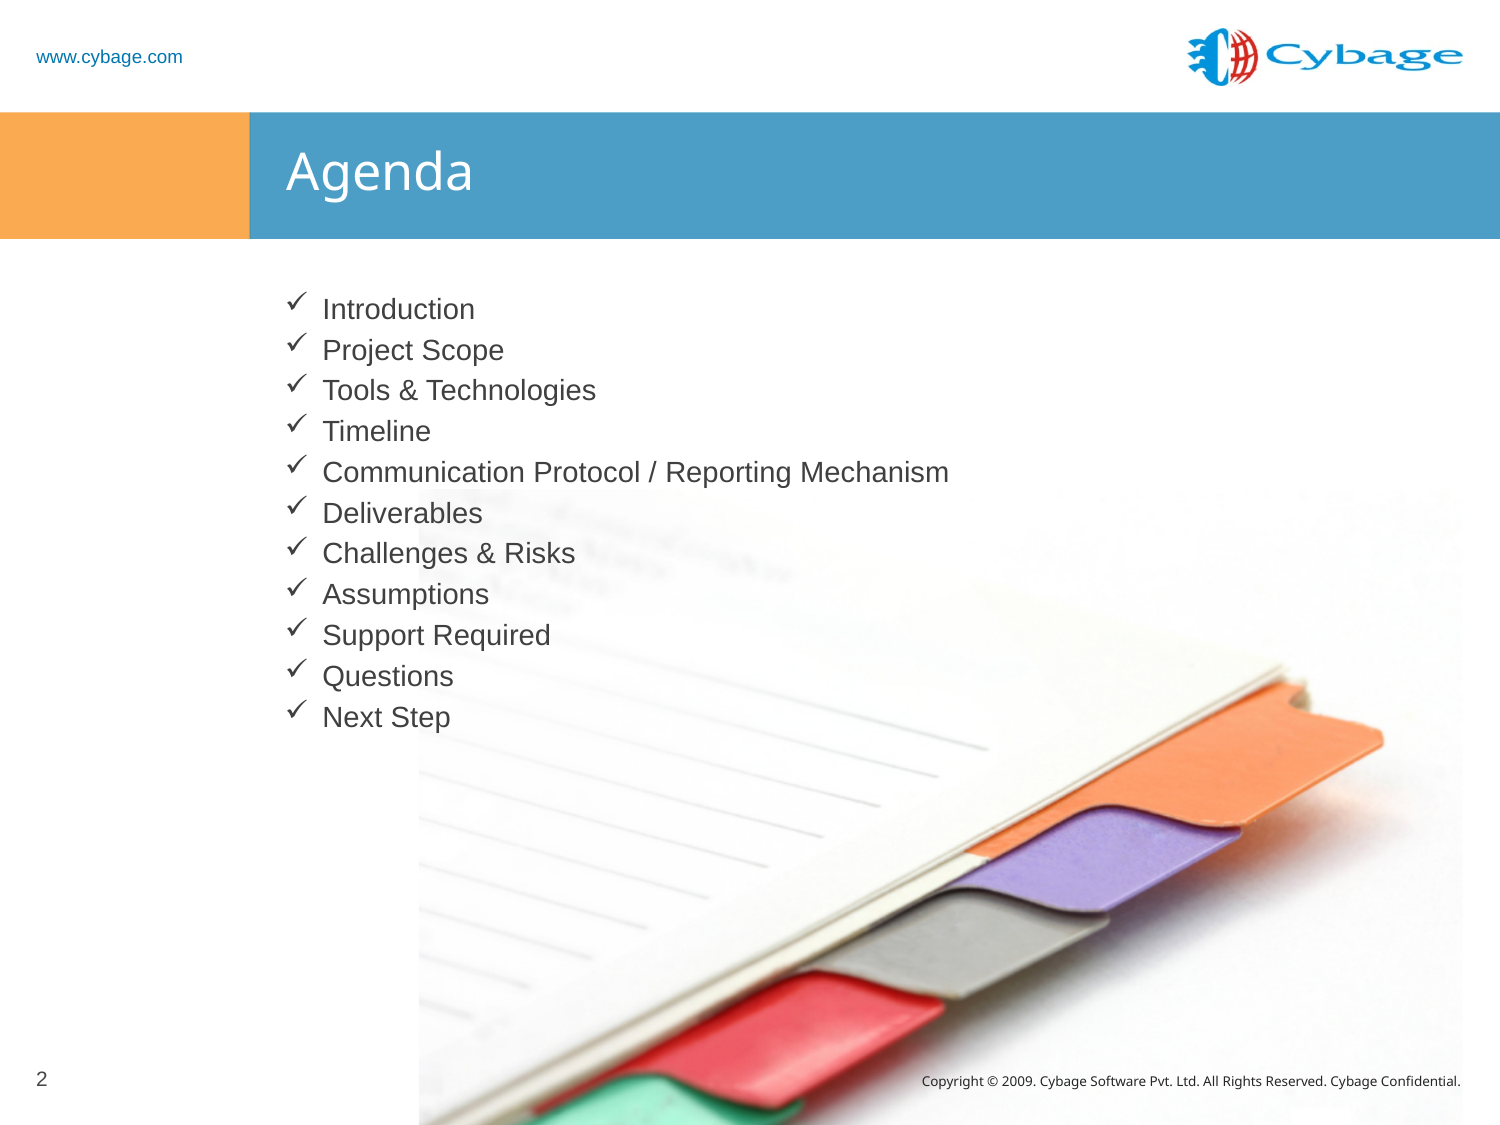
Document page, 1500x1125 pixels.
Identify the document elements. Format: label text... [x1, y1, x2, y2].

list Introduction Project Scope Tools & Technologies Timeline Communication Protocol / Reporting Mechanism Deliverables Challenges & Risks Assumptions Support Required Questions Next Step [270, 282, 1463, 1058]
slide_number 2 [21, 1048, 102, 1109]
picture [418, 1058, 1463, 1125]
picture [1187, 28, 1463, 86]
title Agenda [271, 131, 1463, 225]
